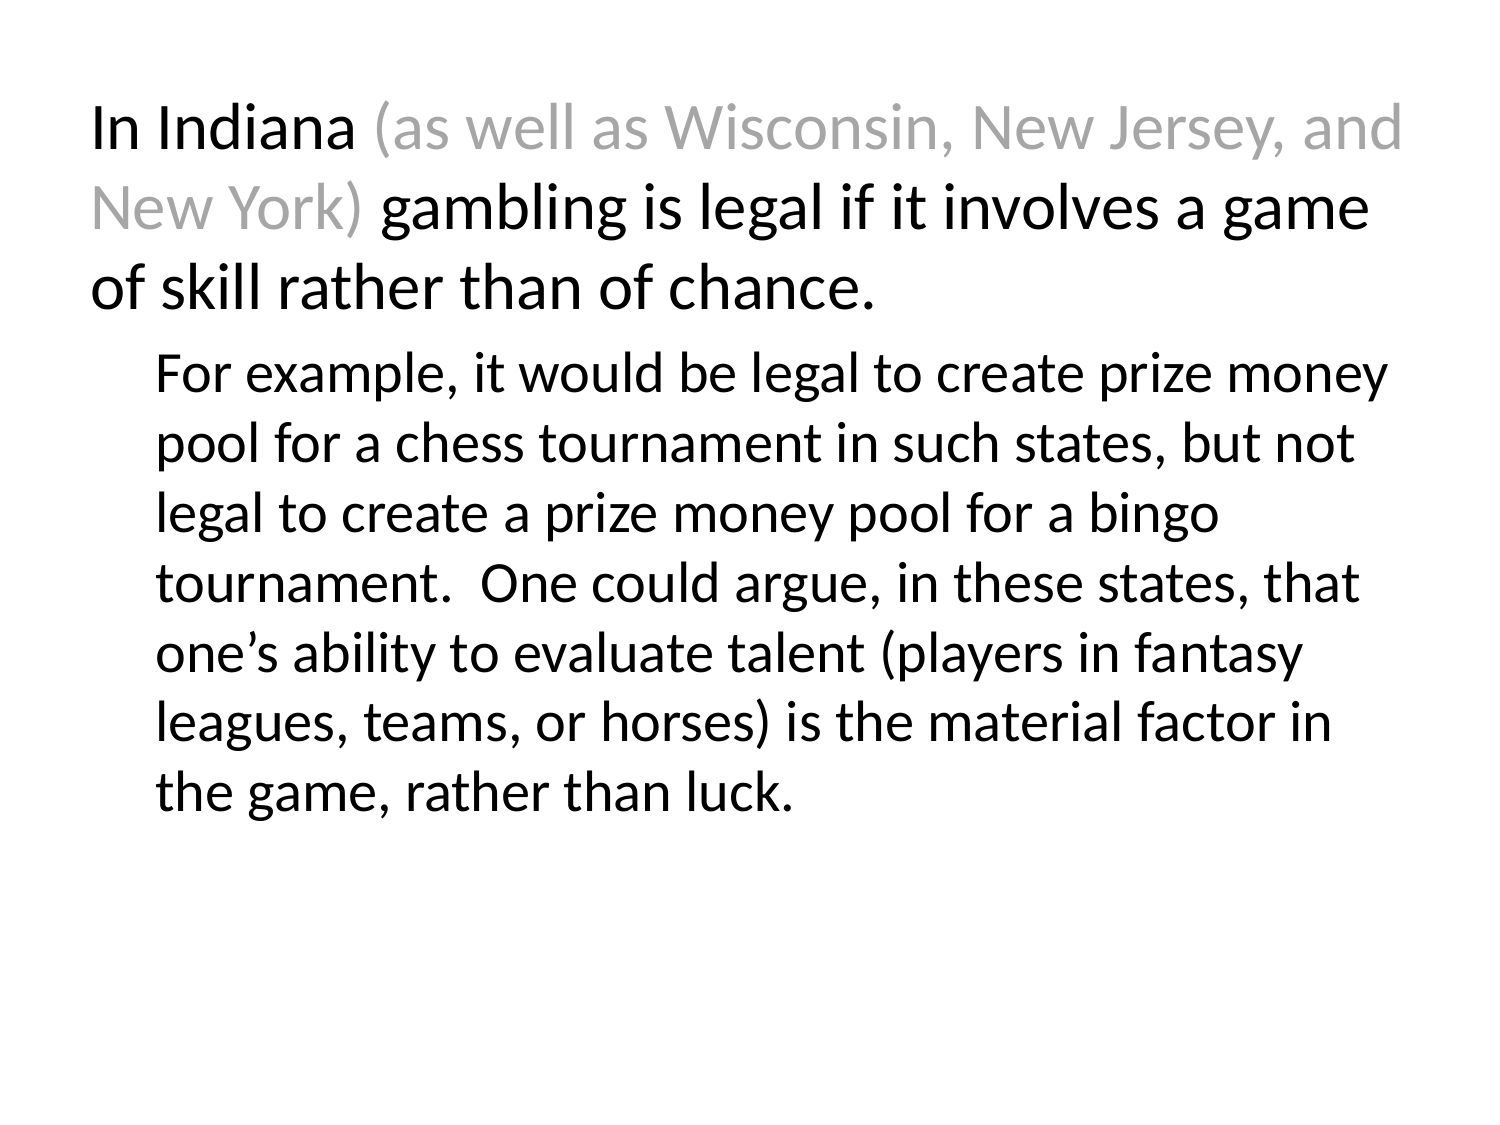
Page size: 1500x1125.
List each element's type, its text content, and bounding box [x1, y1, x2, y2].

list In Indiana (as well as Wisconsin, New Jersey, and New York) gambling is legal if it involves a game of skill rather than of chance. For example, it would be legal to create prize money pool for a chess tournament in such states, but not legal to create a prize money pool for a bingo tournament. One could argue, in these states, that one’s ability to evaluate talent (players in fantasy leagues, teams, or horses) is the material factor in the game, rather than luck. [75, 75, 1425, 1005]
